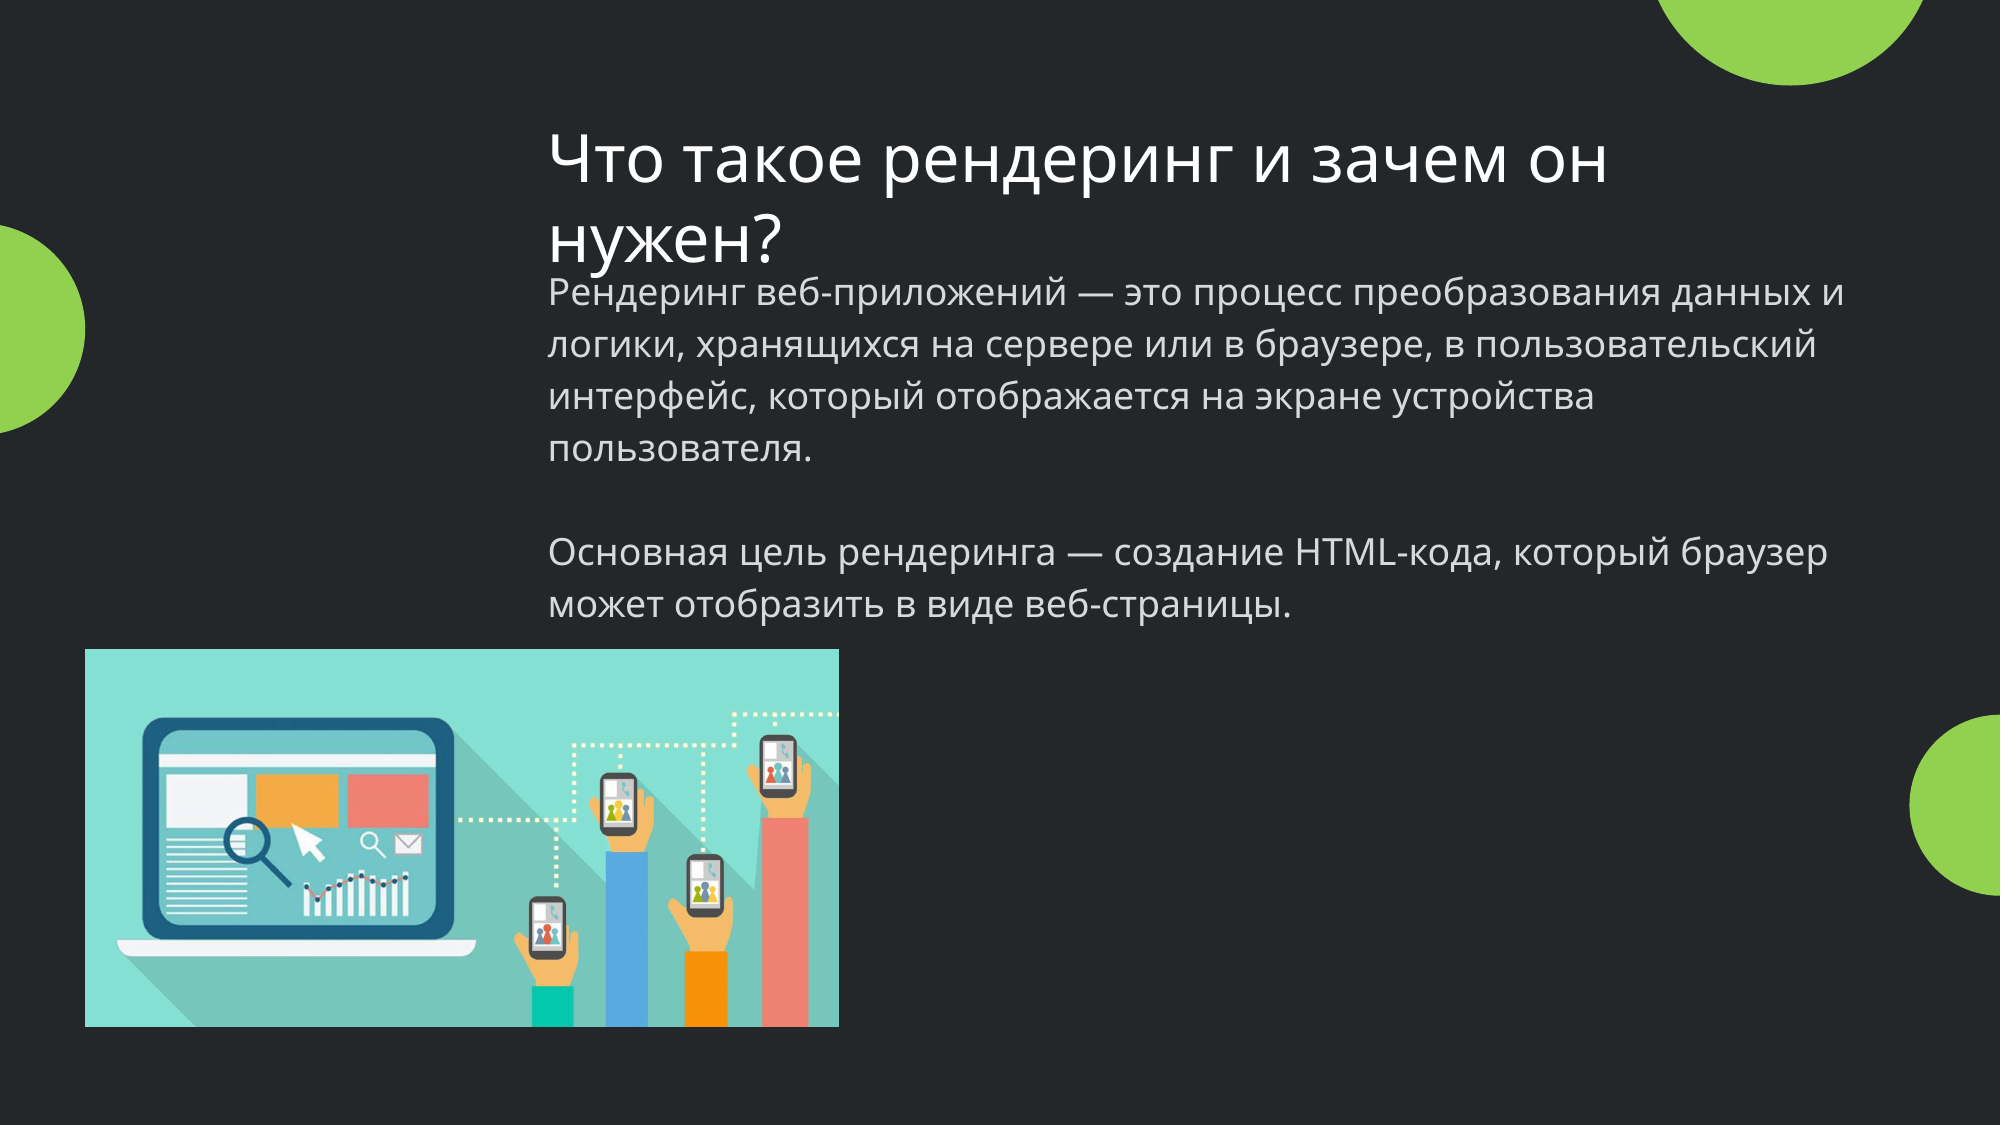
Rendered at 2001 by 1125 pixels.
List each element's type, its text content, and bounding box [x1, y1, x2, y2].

text_box Рендеринг веб-приложений — это процесс преобразования данных и логики, хранящихся на сервере или в браузере, в пользовательский интерфейс, который отображается на экране устройства пользователя. Основная цель рендеринга — создание HTML-кода, который браузер может отобразить в виде веб-страницы. [532, 252, 1883, 633]
text_box [1656, 0, 1925, 87]
picture [85, 649, 839, 1027]
text_box [1908, 713, 2000, 897]
text_box [0, 224, 87, 435]
text_box Что такое рендеринг и зачем он нужен? [532, 108, 1818, 252]
